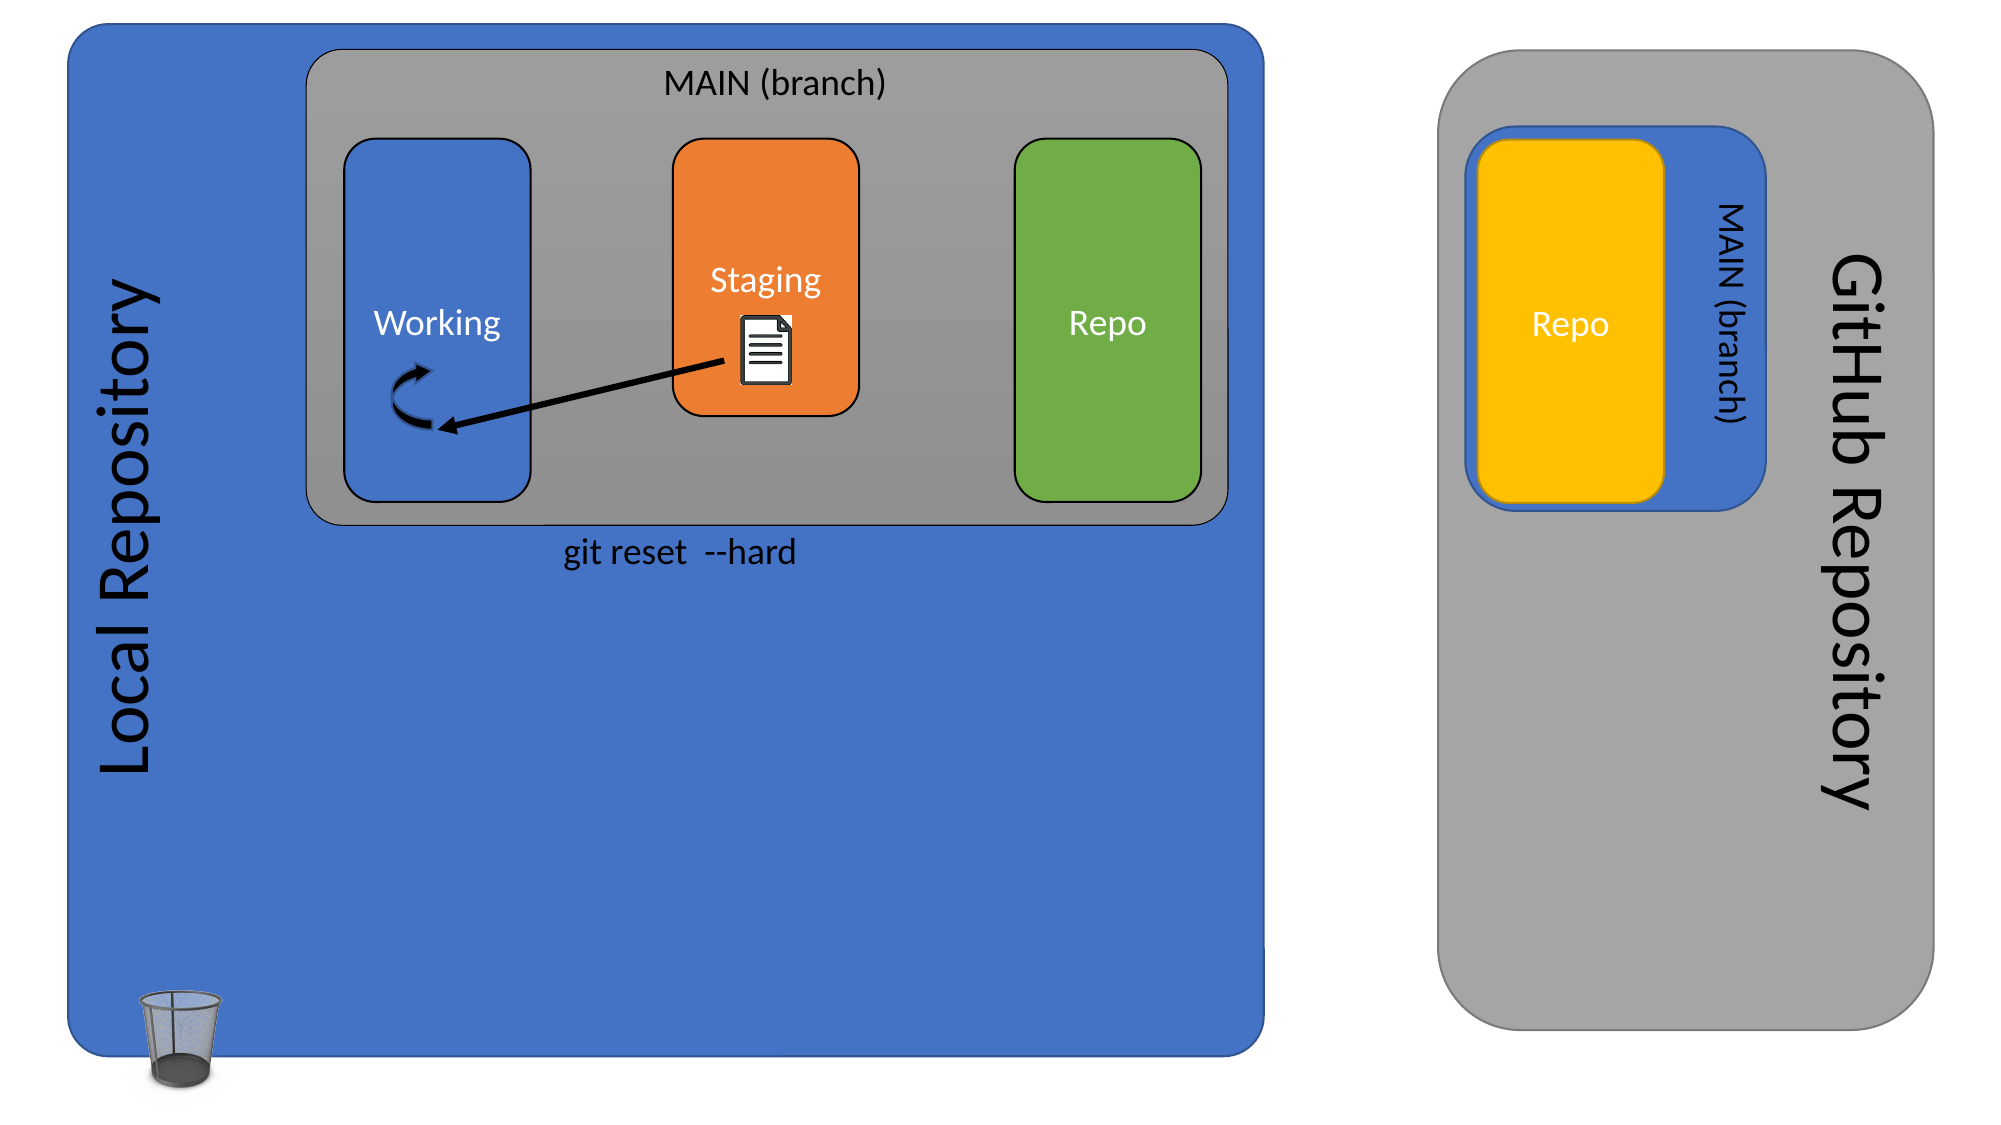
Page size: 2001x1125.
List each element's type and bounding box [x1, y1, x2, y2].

text_box [306, 49, 1228, 526]
text_box [437, 360, 725, 430]
picture [740, 315, 792, 385]
text_box [66, 24, 1264, 1057]
text_box [1438, 50, 1934, 1031]
picture [105, 961, 256, 1112]
